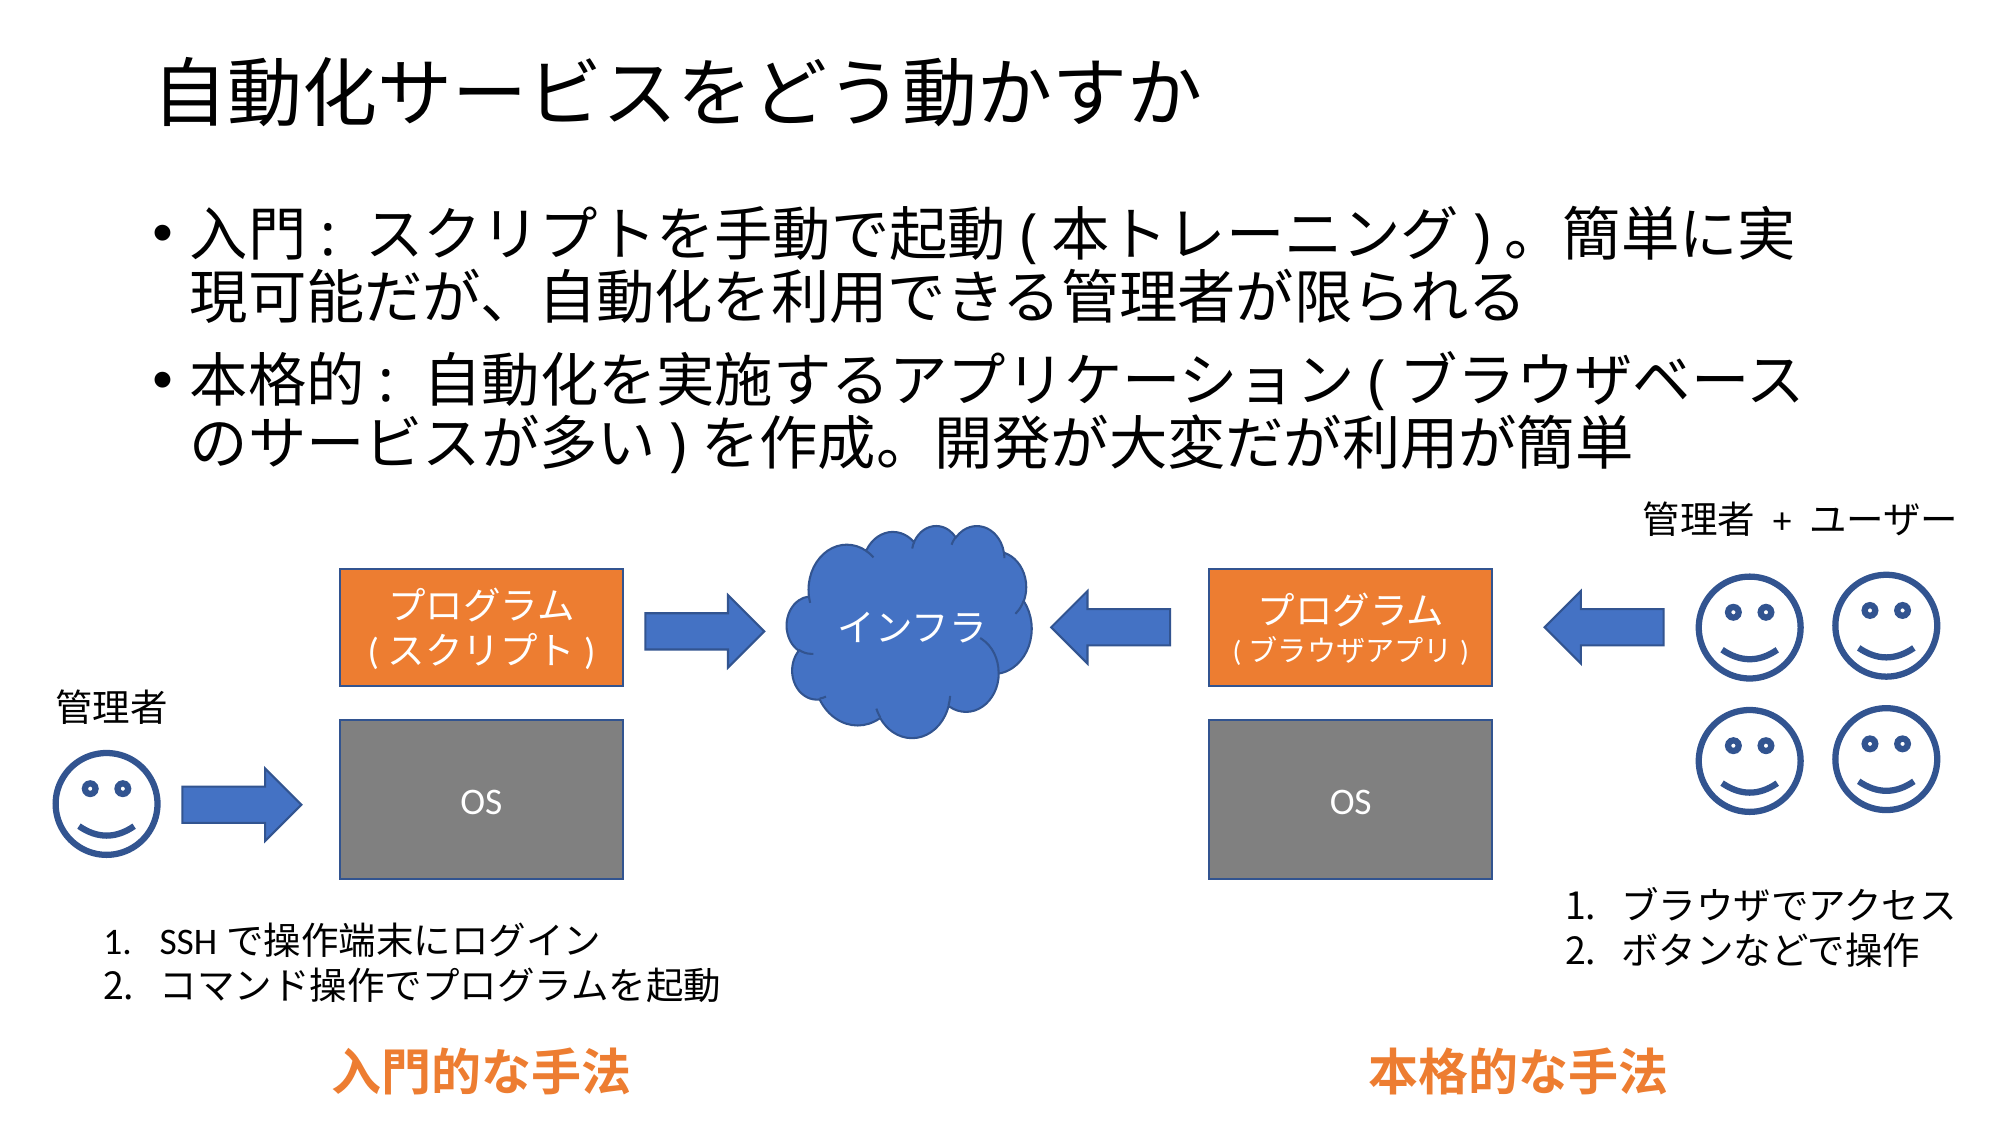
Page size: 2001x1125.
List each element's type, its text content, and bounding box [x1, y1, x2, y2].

text_box 本格的な手法 [1353, 1033, 1684, 1108]
text_box [1834, 573, 1939, 678]
text_box [181, 765, 303, 844]
text_box [1049, 588, 1172, 667]
text_box [785, 524, 1033, 740]
text_box SSHで操作端末にログイン コマンド操作でプログラムを起動 [88, 909, 737, 1015]
text_box インフラ [823, 596, 1002, 657]
text_box 入門的な手法 [316, 1033, 647, 1109]
text_box [644, 592, 766, 671]
text_box OS [339, 719, 624, 880]
text_box 管理者 + ユーザー [1628, 488, 1974, 548]
text_box [1543, 588, 1665, 667]
title 自動化サービスをどう動かすか [137, 28, 1863, 163]
text_box [1834, 707, 1939, 812]
text_box [54, 751, 159, 856]
list 入門: スクリプトを手動で起動(本トレーニング)。簡単に実現可能だが、自動化を利用できる管理者が限られる 本格的: 自動化を実施するアプリケーション(ブラウザベースのサービスが多い)を作成。開発が大変だが利用が簡単 [137, 197, 1863, 1097]
text_box [1697, 575, 1802, 680]
text_box [1697, 708, 1802, 813]
text_box OS [1208, 719, 1493, 880]
text_box 管理者 [40, 676, 183, 737]
text_box プログラム (ブラウザアプリ) [1208, 568, 1493, 687]
text_box ブラウザでアクセス ボタンなどで操作 [1550, 874, 1972, 980]
text_box プログラム (スクリプト) [339, 568, 624, 687]
